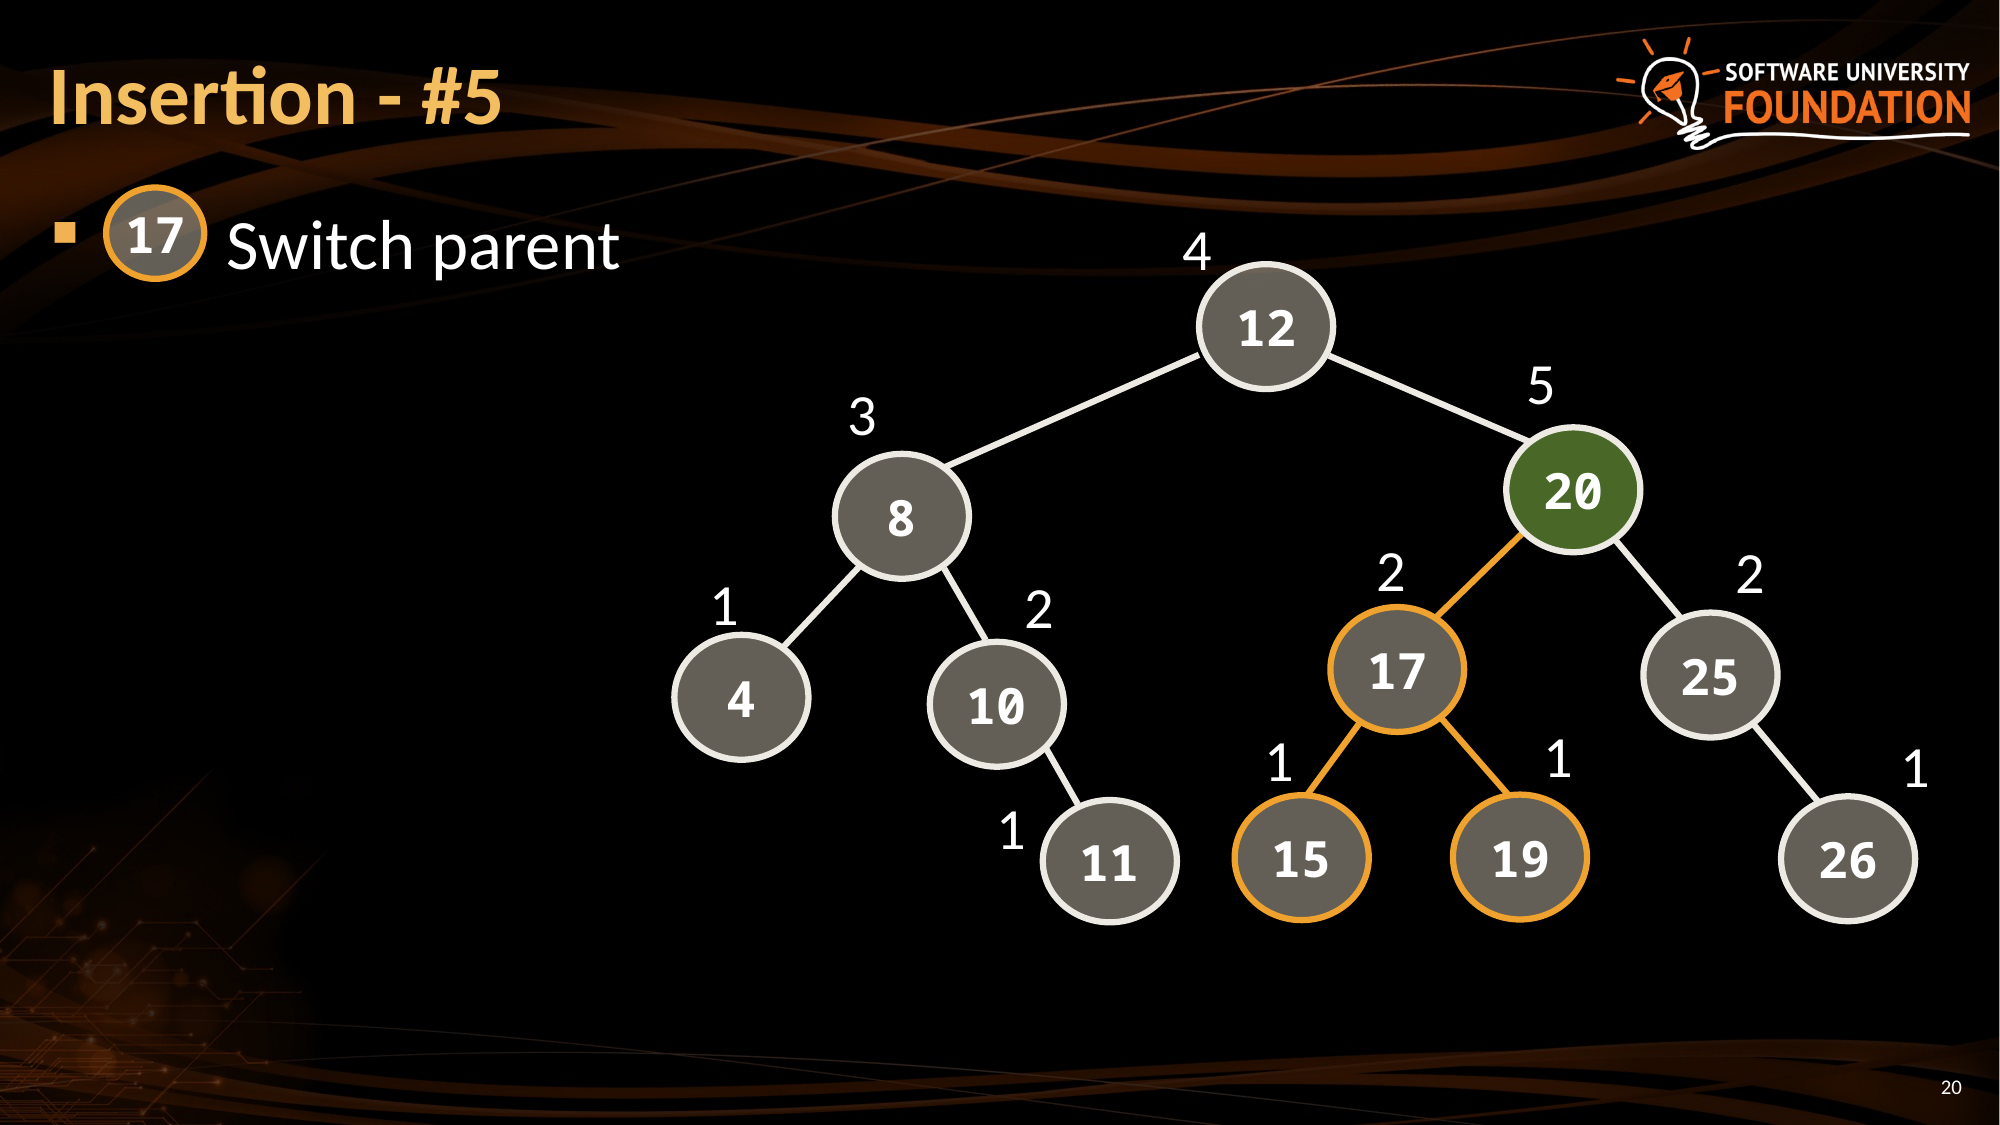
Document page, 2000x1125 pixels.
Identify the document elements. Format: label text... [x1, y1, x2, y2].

text_box 15 [1234, 796, 1369, 921]
text_box 4 [1167, 204, 1231, 290]
text_box 5 [1512, 339, 1594, 424]
list Switch parent [31, 188, 1968, 1103]
text_box 1 [694, 559, 758, 645]
text_box 8 [834, 453, 969, 579]
text_box 1 [1249, 716, 1313, 801]
text_box 25 [1643, 612, 1778, 738]
text_box 2 [1009, 563, 1073, 648]
text_box 1 [982, 783, 1045, 869]
text_box 3 [832, 369, 896, 455]
text_box 26 [1781, 796, 1916, 922]
text_box 10 [929, 641, 1064, 767]
text_box 12 [1199, 264, 1334, 390]
text_box 17 [1330, 611, 1465, 732]
title Insertion - #5 [30, 6, 1602, 189]
text_box 11 [1043, 800, 1177, 923]
text_box 2 [1361, 525, 1424, 611]
text_box 1 [1528, 712, 1592, 797]
text_box 4 [674, 636, 809, 760]
text_box 17 [106, 187, 205, 279]
text_box 20 [1506, 427, 1641, 553]
text_box 1 [1885, 721, 1948, 807]
text_box 2 [1721, 527, 1784, 613]
text_box 19 [1452, 794, 1588, 920]
picture [0, 0, 2000, 1125]
